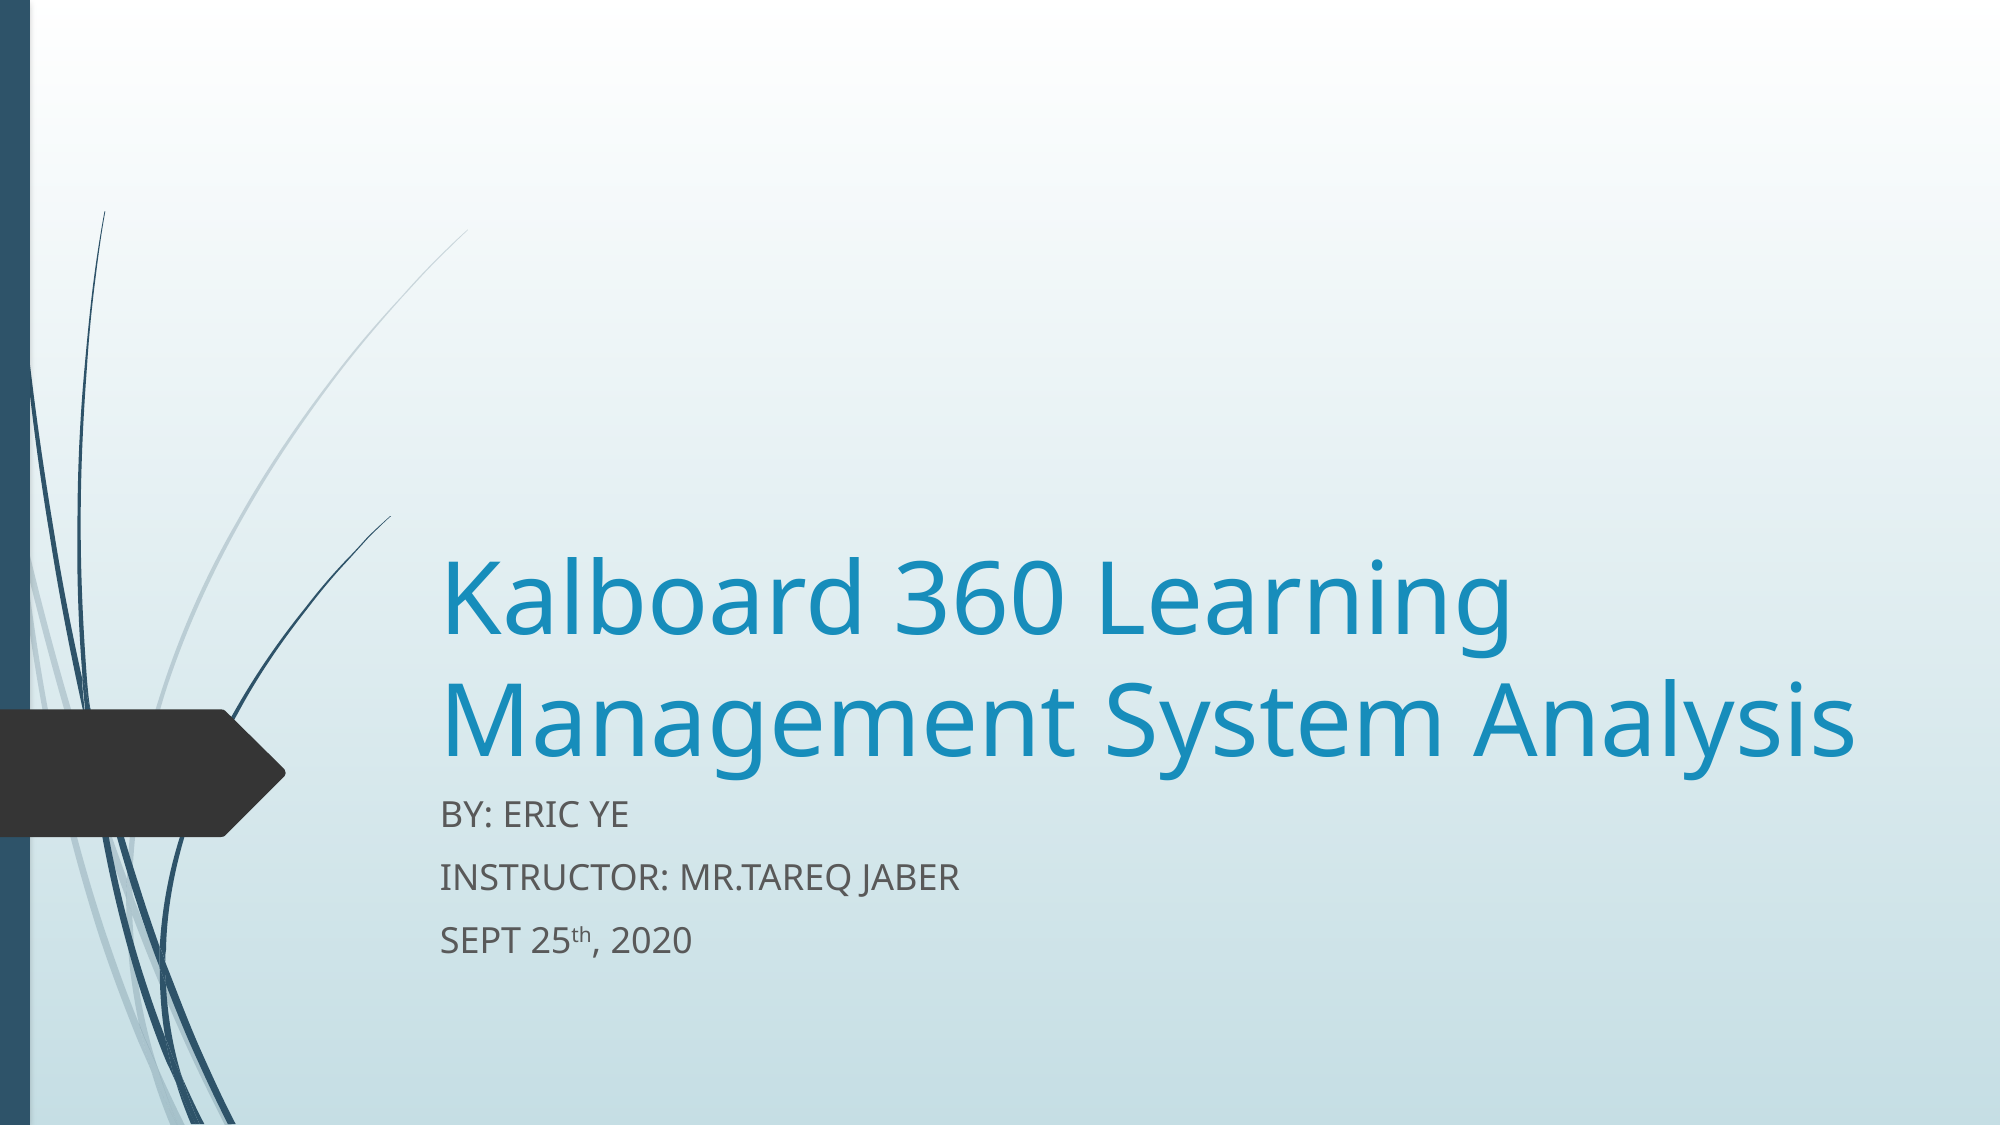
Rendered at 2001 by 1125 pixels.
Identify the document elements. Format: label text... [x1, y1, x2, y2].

subtitle BY: ERIC YE INSTRUCTOR: MR.TAREQ JABER SEPT 25th, 2020 [424, 783, 1888, 969]
title Kalboard 360 Learning Management System Analysis [424, 412, 1888, 783]
